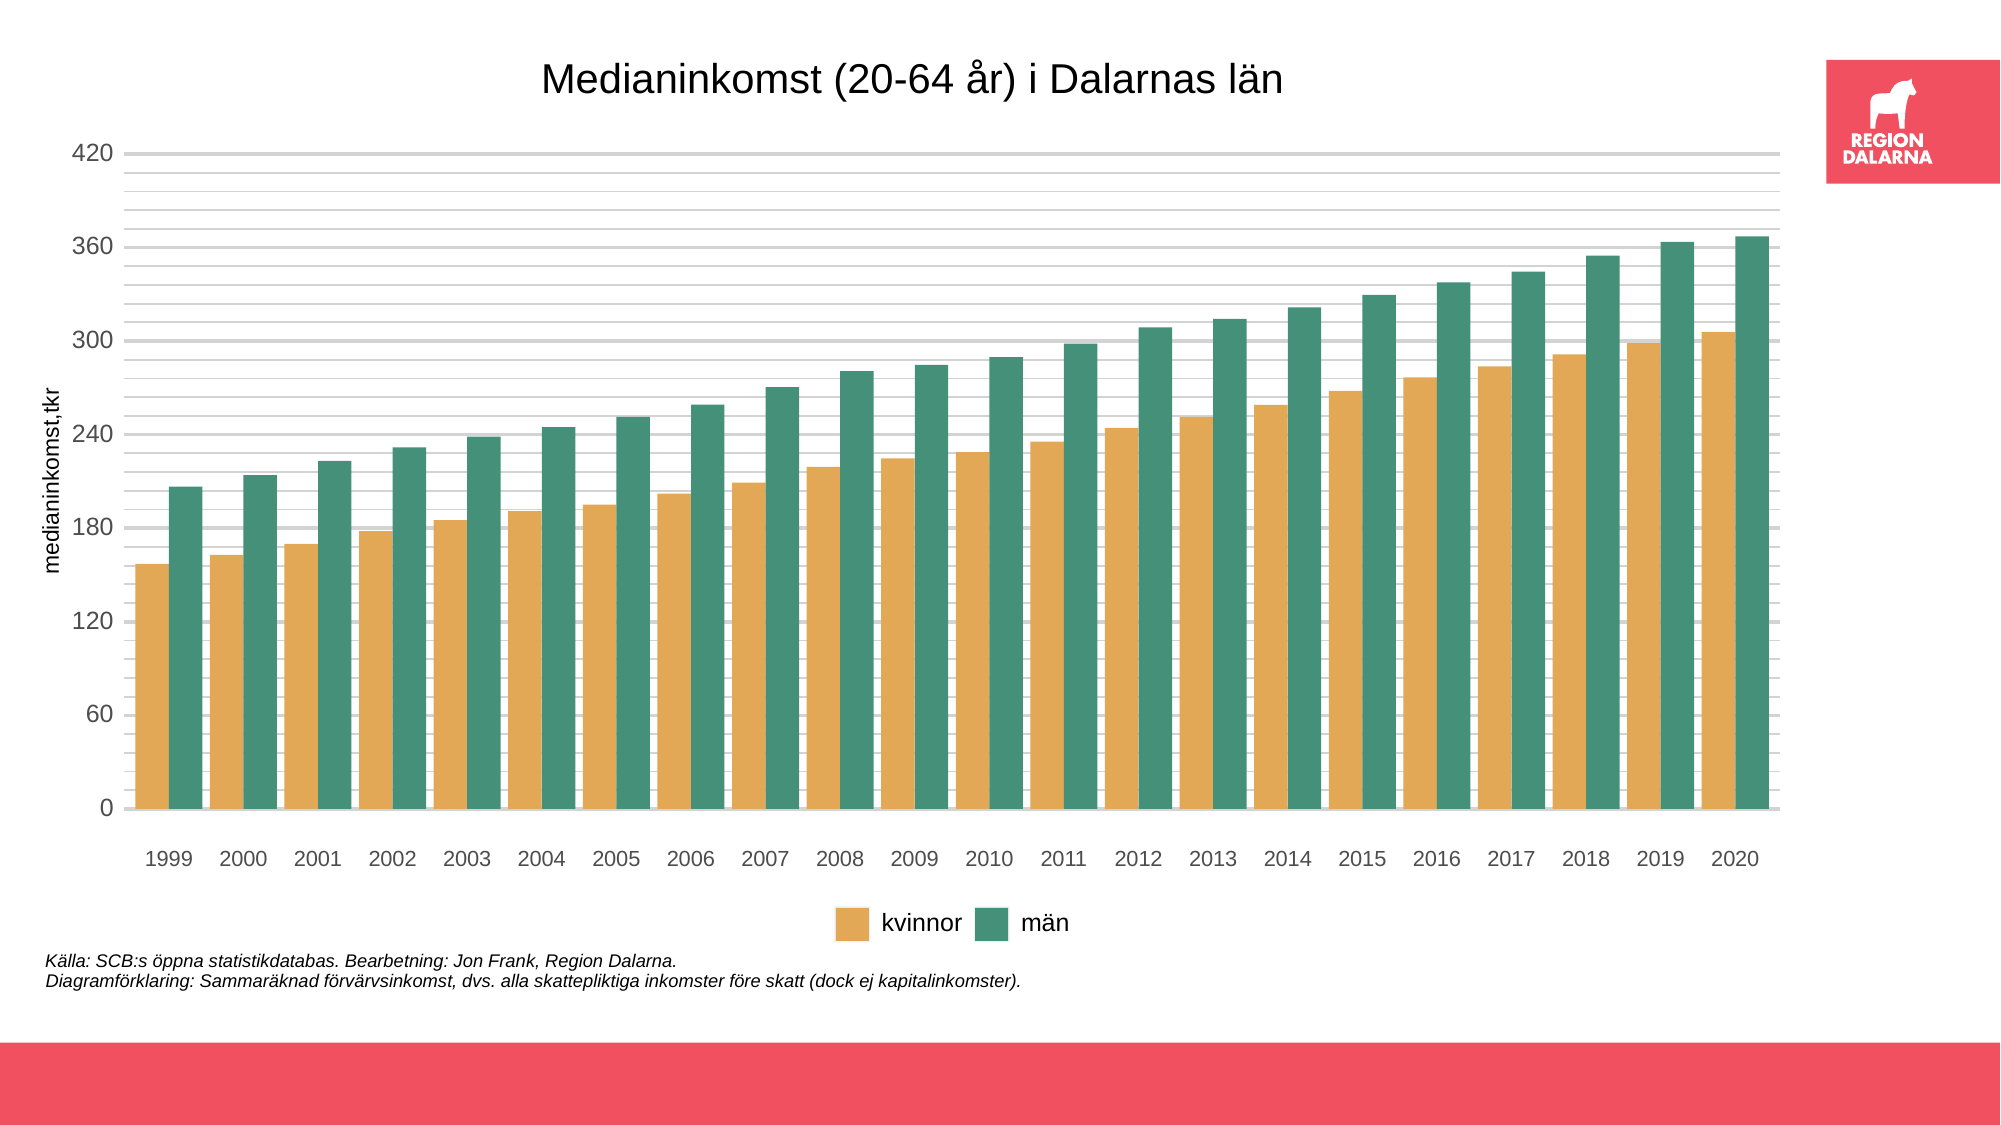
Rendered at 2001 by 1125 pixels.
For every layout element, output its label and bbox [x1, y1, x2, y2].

text_box [33, 59, 1792, 1002]
